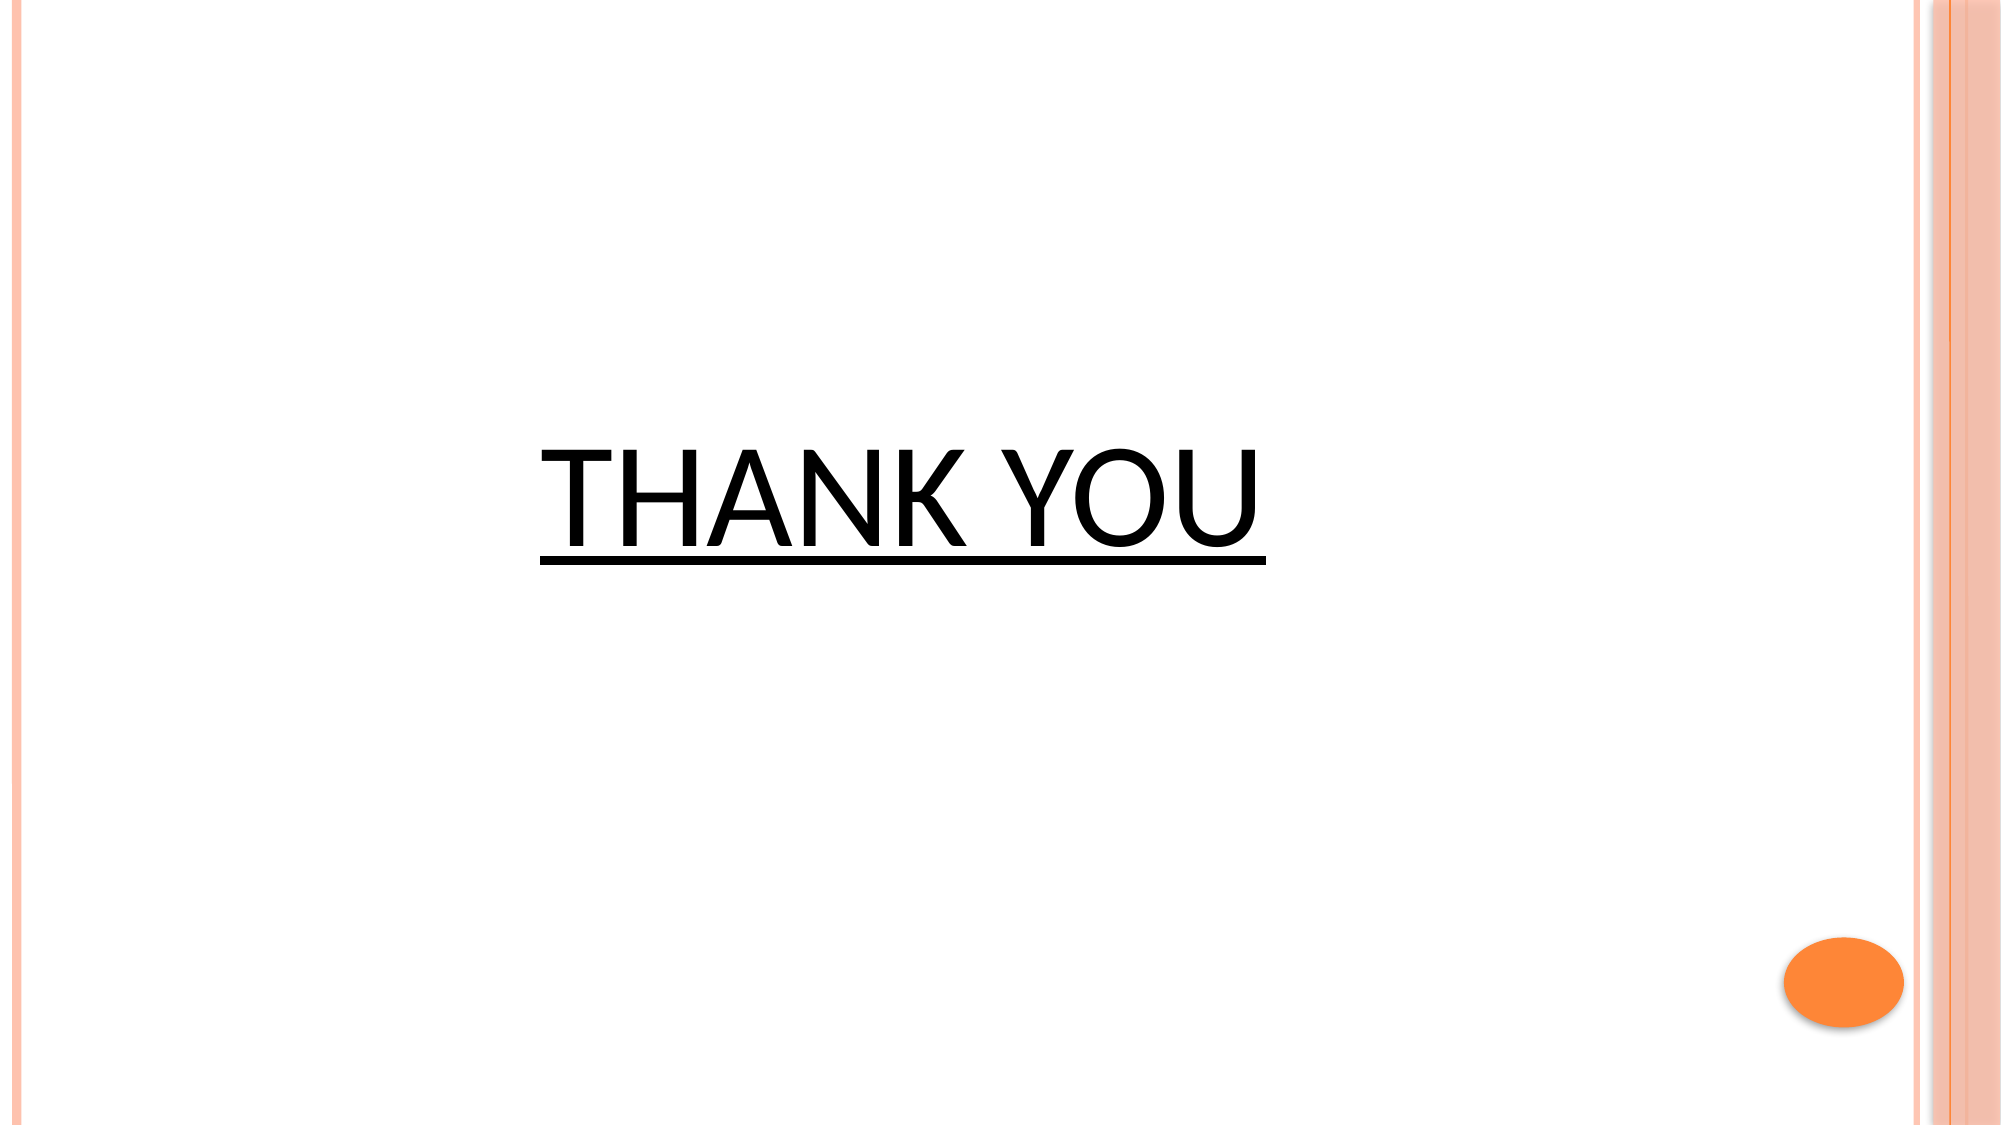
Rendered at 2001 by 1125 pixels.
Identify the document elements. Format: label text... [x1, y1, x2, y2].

text_box THANK YOU [525, 389, 1589, 584]
